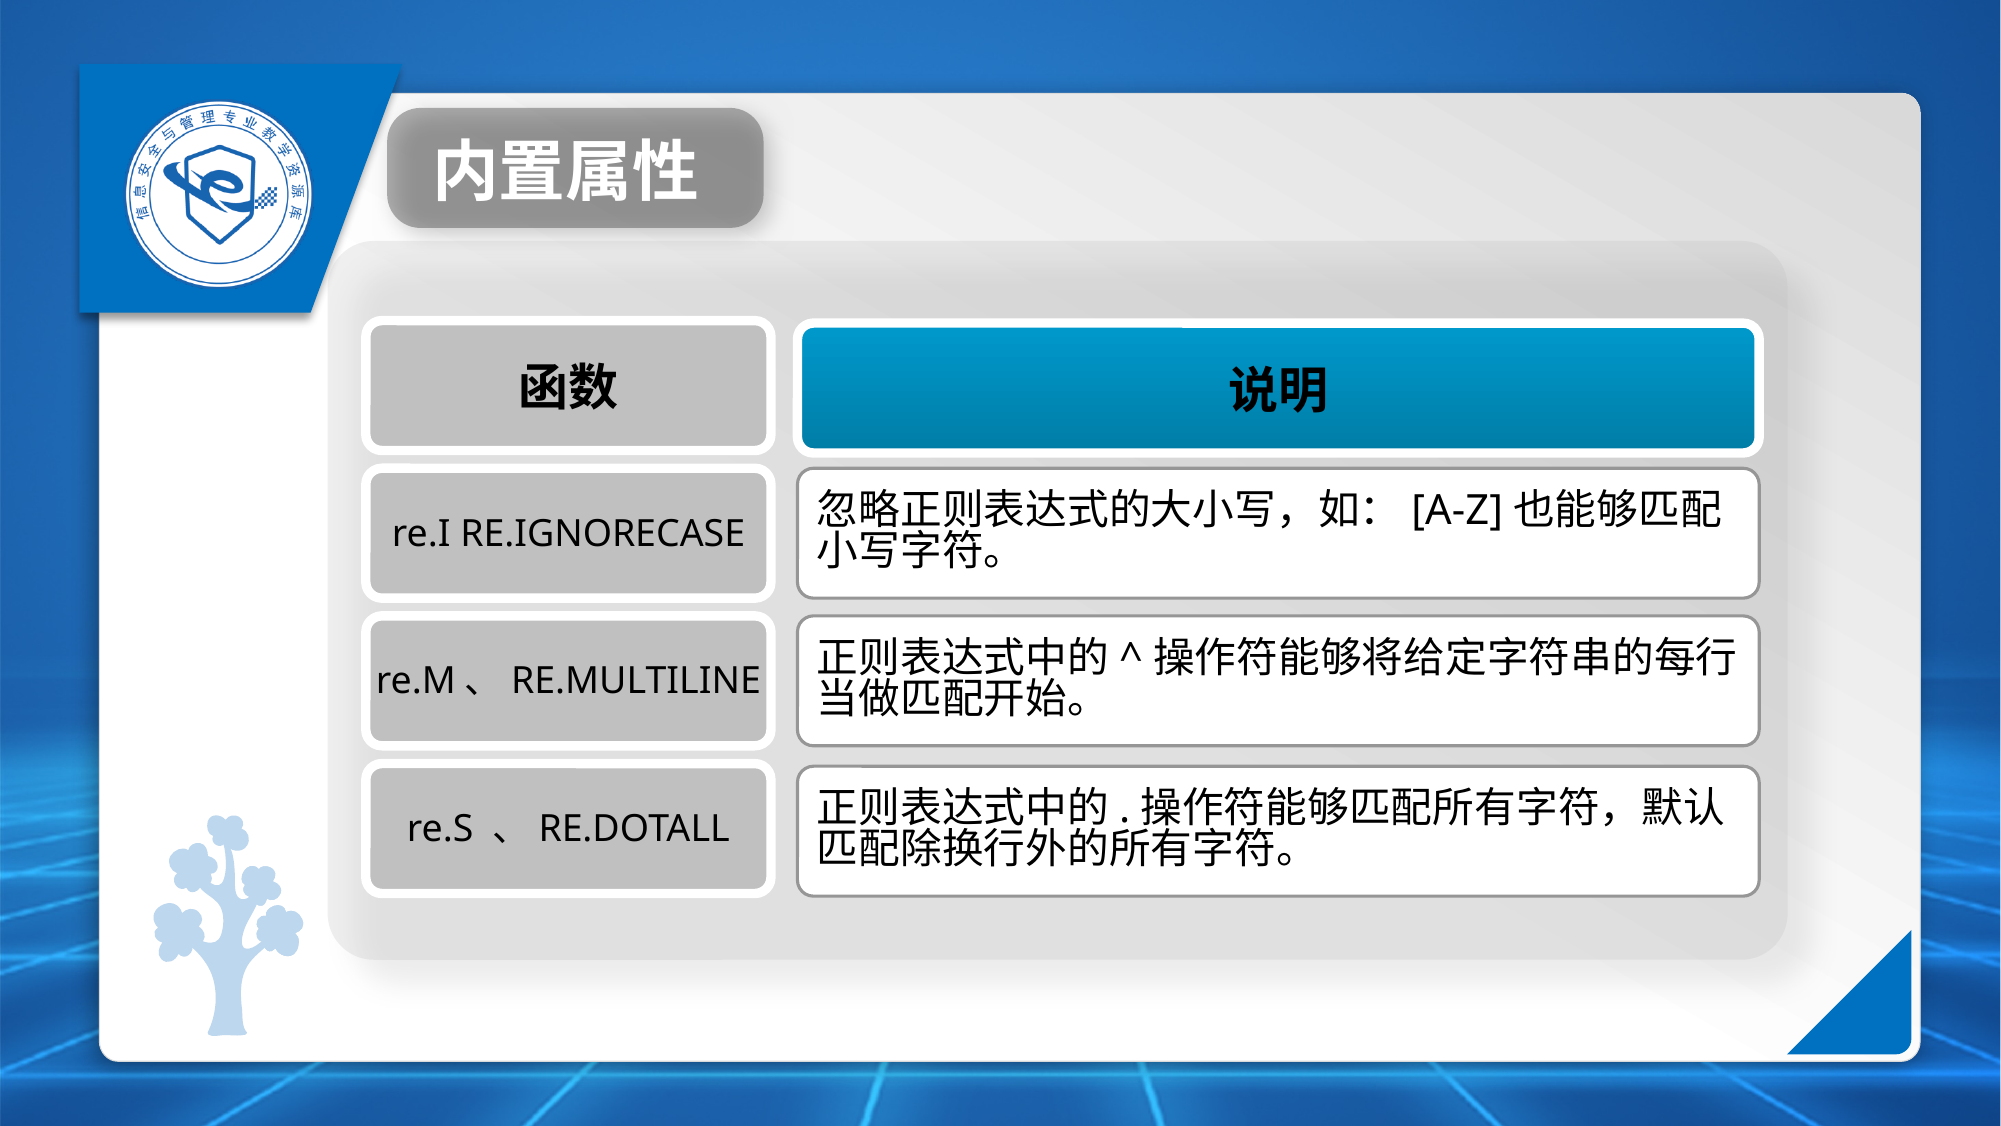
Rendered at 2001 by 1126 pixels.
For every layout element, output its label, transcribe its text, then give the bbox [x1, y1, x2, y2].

text_box 内置属性 [417, 120, 714, 216]
text_box [153, 903, 205, 962]
text_box 函数 [365, 320, 771, 451]
text_box re.I RE.IGNORECASE [365, 468, 771, 599]
text_box 正则表达式中的^操作符能够将给定字符串的每行 当做匹配开始。 [797, 615, 1760, 746]
text_box [386, 106, 765, 229]
text_box [178, 836, 265, 1036]
text_box [327, 240, 1788, 960]
text_box re.S 、RE.DOTALL [365, 763, 771, 894]
text_box [256, 905, 304, 957]
text_box [168, 843, 218, 893]
text_box [241, 866, 282, 906]
text_box 忽略正则表达式的大小写，如：[A-Z]也能够匹配 小写字符。 [797, 468, 1760, 599]
text_box [207, 815, 249, 851]
text_box 说明 [797, 323, 1760, 454]
picture [0, 0, 2001, 1126]
text_box re.M、RE.MULTILINE [365, 615, 771, 746]
text_box 正则表达式中的.操作符能够匹配所有字符，默认 匹配除换行外的所有字符。 [797, 766, 1760, 897]
